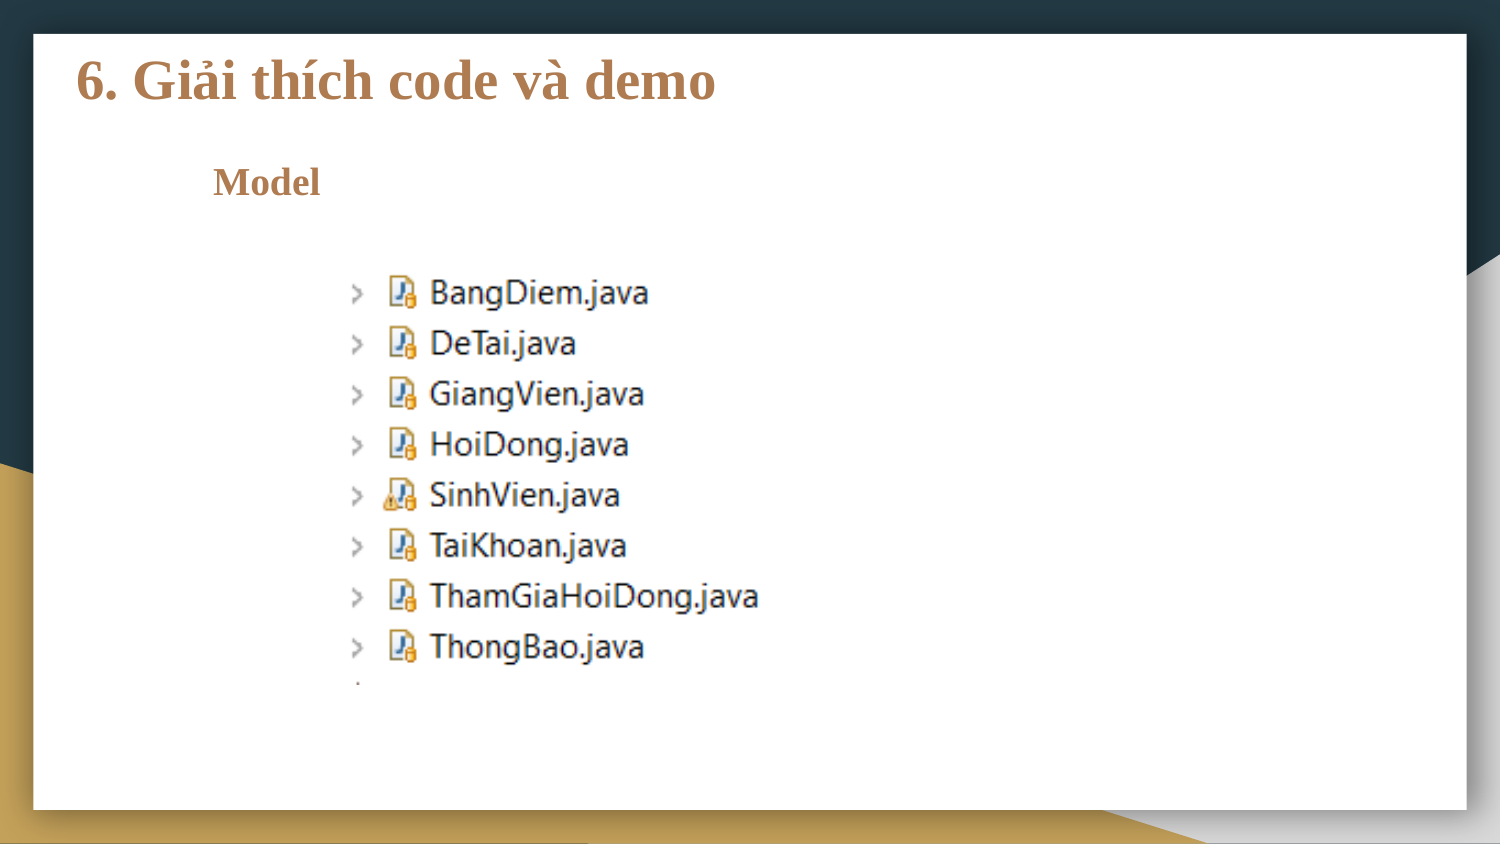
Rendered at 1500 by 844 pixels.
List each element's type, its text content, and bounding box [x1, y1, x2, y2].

text_box Model [198, 140, 479, 240]
picture [232, 264, 1002, 686]
title 6. Giải thích code và demo [61, 27, 783, 127]
